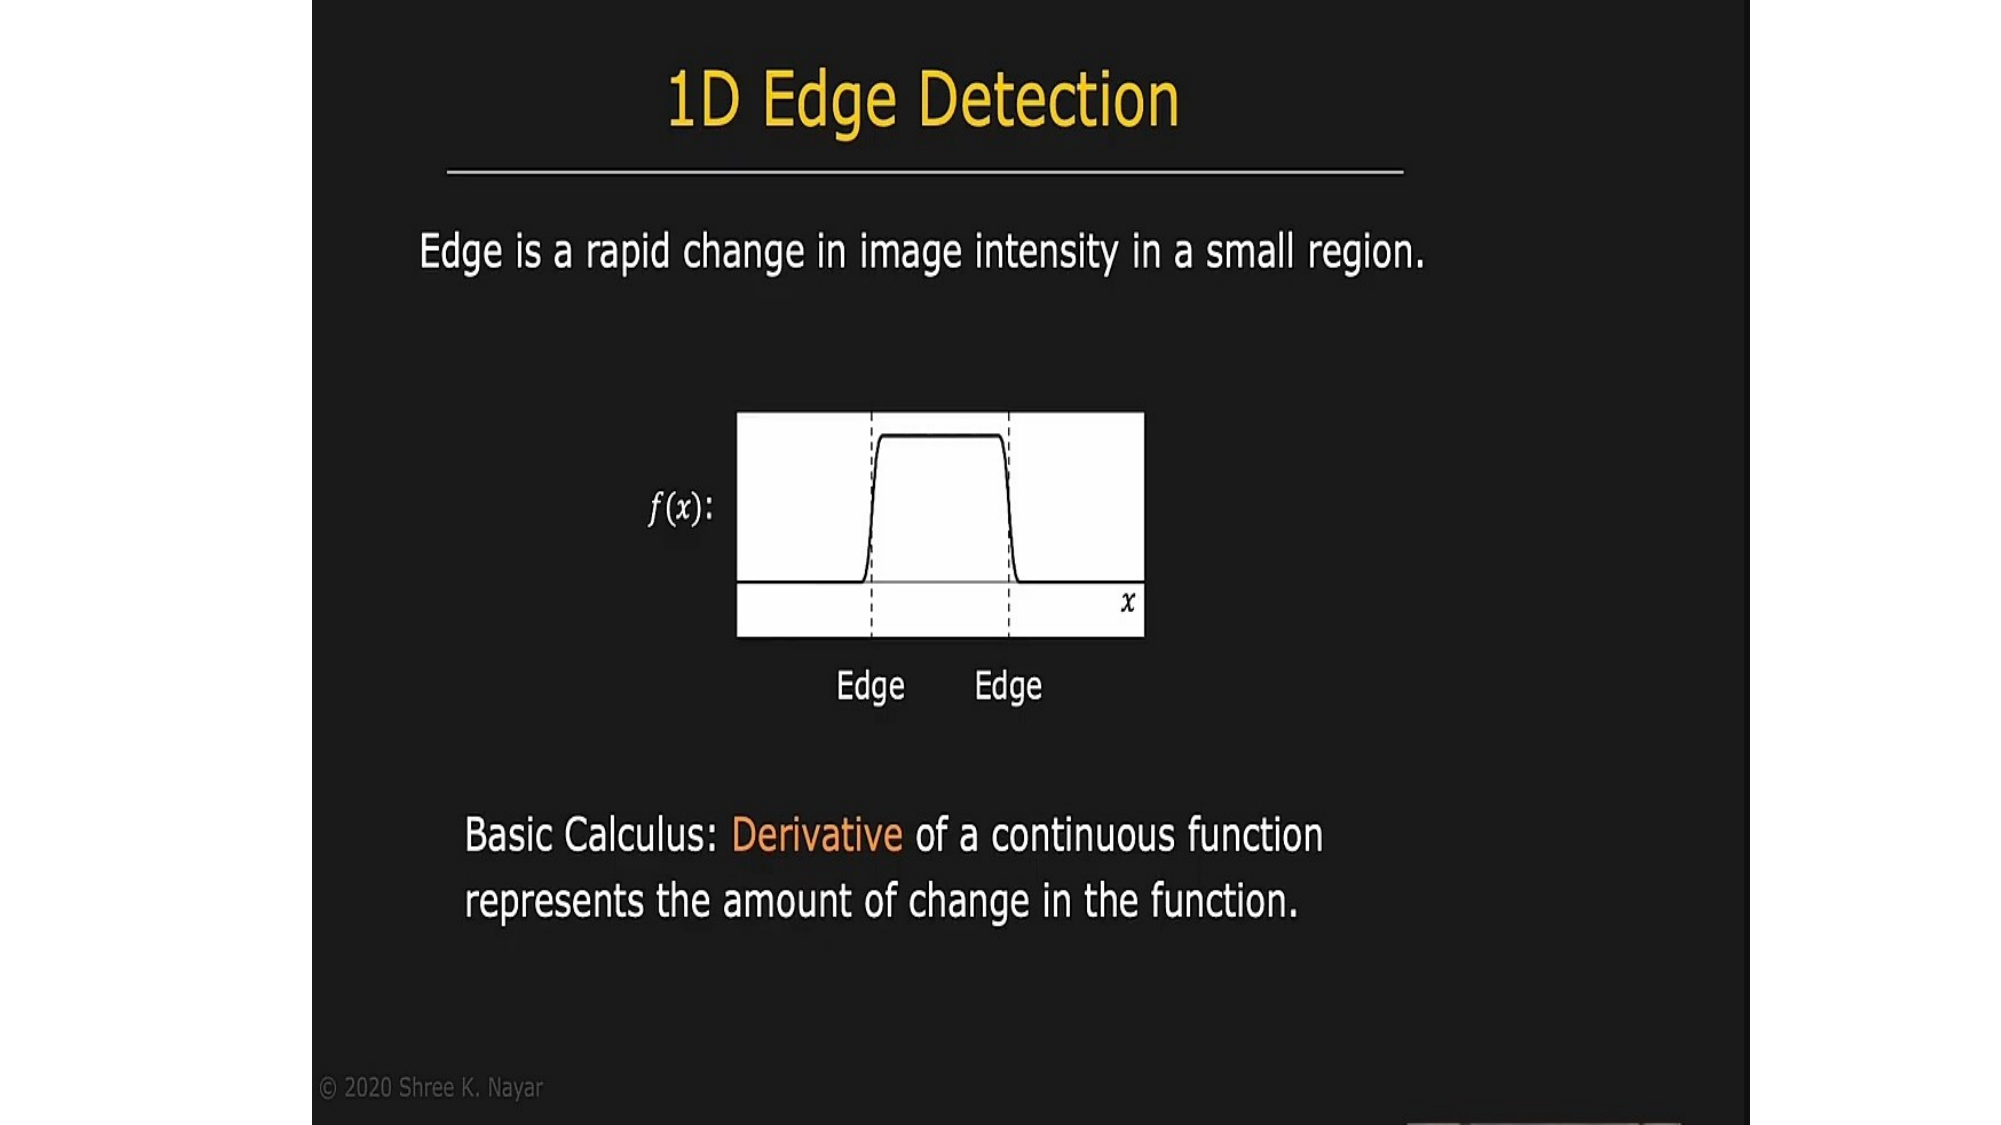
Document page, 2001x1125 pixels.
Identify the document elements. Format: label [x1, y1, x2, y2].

picture [312, 0, 1751, 1125]
